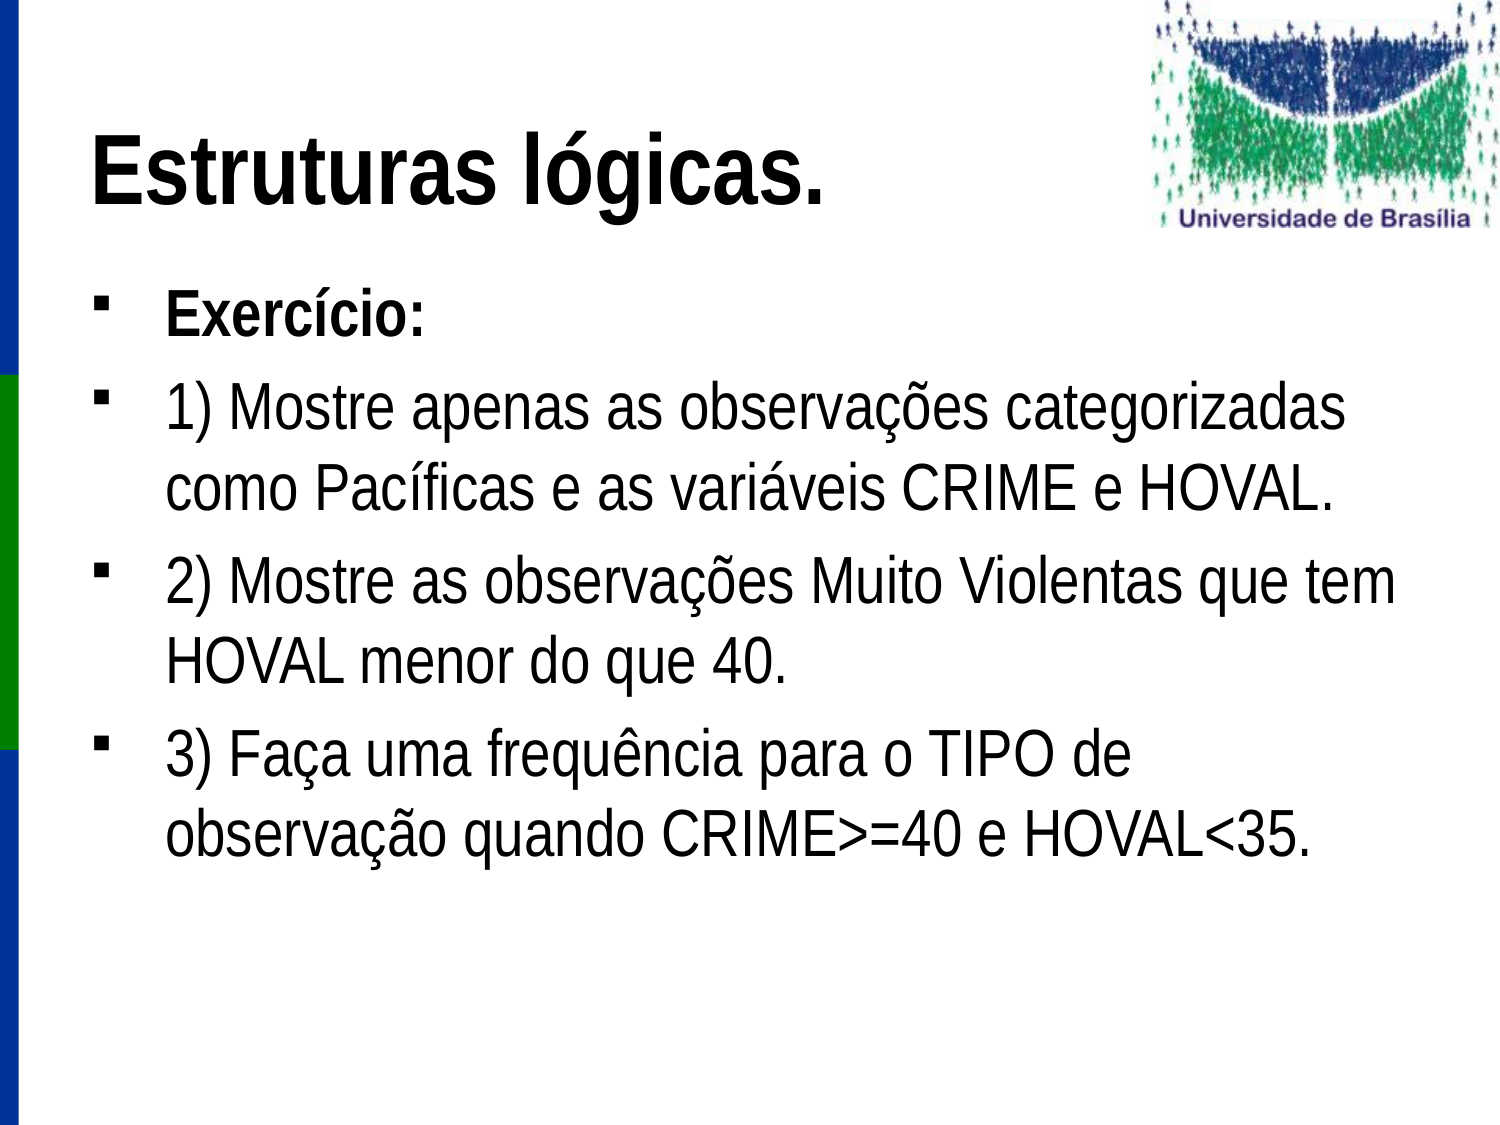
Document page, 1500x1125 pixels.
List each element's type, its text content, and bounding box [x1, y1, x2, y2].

picture [1151, 0, 1500, 228]
title Estruturas lógicas. [75, 45, 1152, 233]
list Exercício: 1) Mostre apenas as observações categorizadas como Pacíficas e as variáveis CRIME e HOVAL. 2) Mostre as observações Muito Violentas que tem HOVAL menor do que 40. 3) Faça uma frequência para o TIPO de observação quando CRIME>=40 e HOVAL<35. [75, 262, 1425, 1006]
